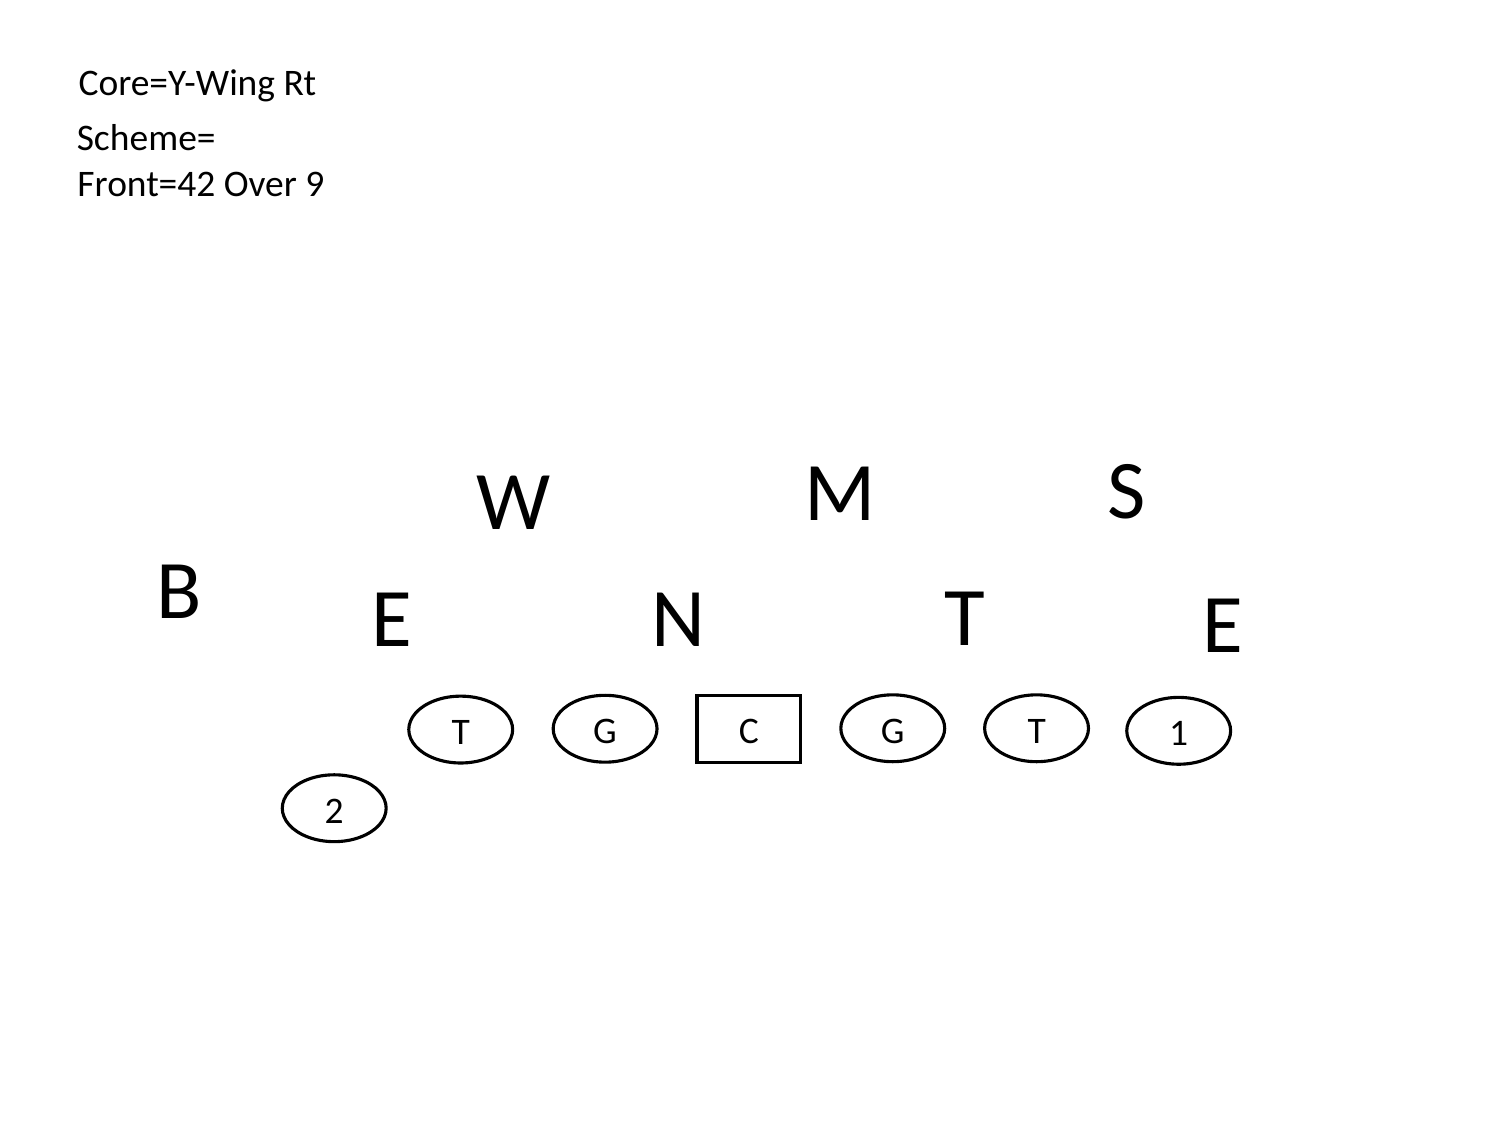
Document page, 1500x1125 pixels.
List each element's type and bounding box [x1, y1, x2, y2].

text_box [1187, 561, 1258, 677]
text_box [62, 50, 340, 211]
text_box [407, 695, 514, 765]
text_box [789, 429, 891, 545]
text_box [552, 694, 659, 764]
text_box [1092, 427, 1161, 543]
text_box [839, 693, 946, 763]
text_box [1125, 696, 1232, 766]
text_box [461, 438, 566, 554]
text_box [356, 555, 428, 671]
text_box [636, 555, 721, 671]
text_box [281, 773, 388, 843]
text_box [141, 528, 217, 643]
text_box [929, 554, 1001, 670]
text_box [696, 694, 802, 763]
text_box [983, 693, 1090, 763]
